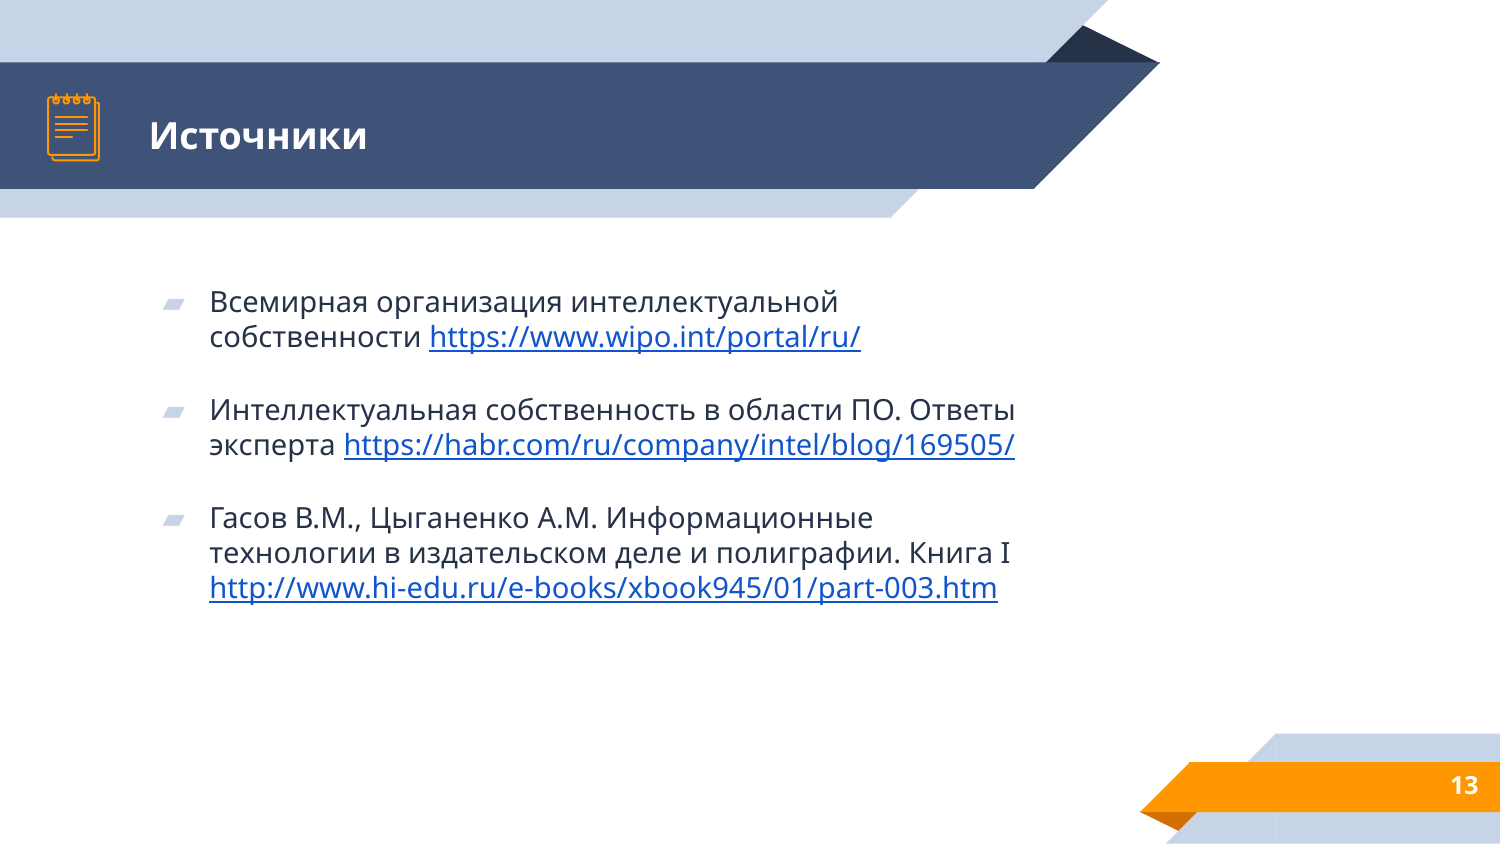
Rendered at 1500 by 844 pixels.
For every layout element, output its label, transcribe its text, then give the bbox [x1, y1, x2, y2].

list Всемирная организация интеллектуальной собственности https://www.wipo.int/portal/ru/ Интеллектуальная собственность в области ПО. Ответы эксперта https://habr.com/ru/company/intel/blog/169505/ Гасов В.М., Цыганенко А.М. Информационные технологии в издательском деле и полиграфии. Книга I http://www.hi-edu.ru/e-books/xbook945/01/part-003.htm [147, 268, 1060, 493]
title Источники [133, 71, 1046, 198]
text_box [47, 93, 100, 161]
slide_number 13 [1249, 760, 1494, 813]
